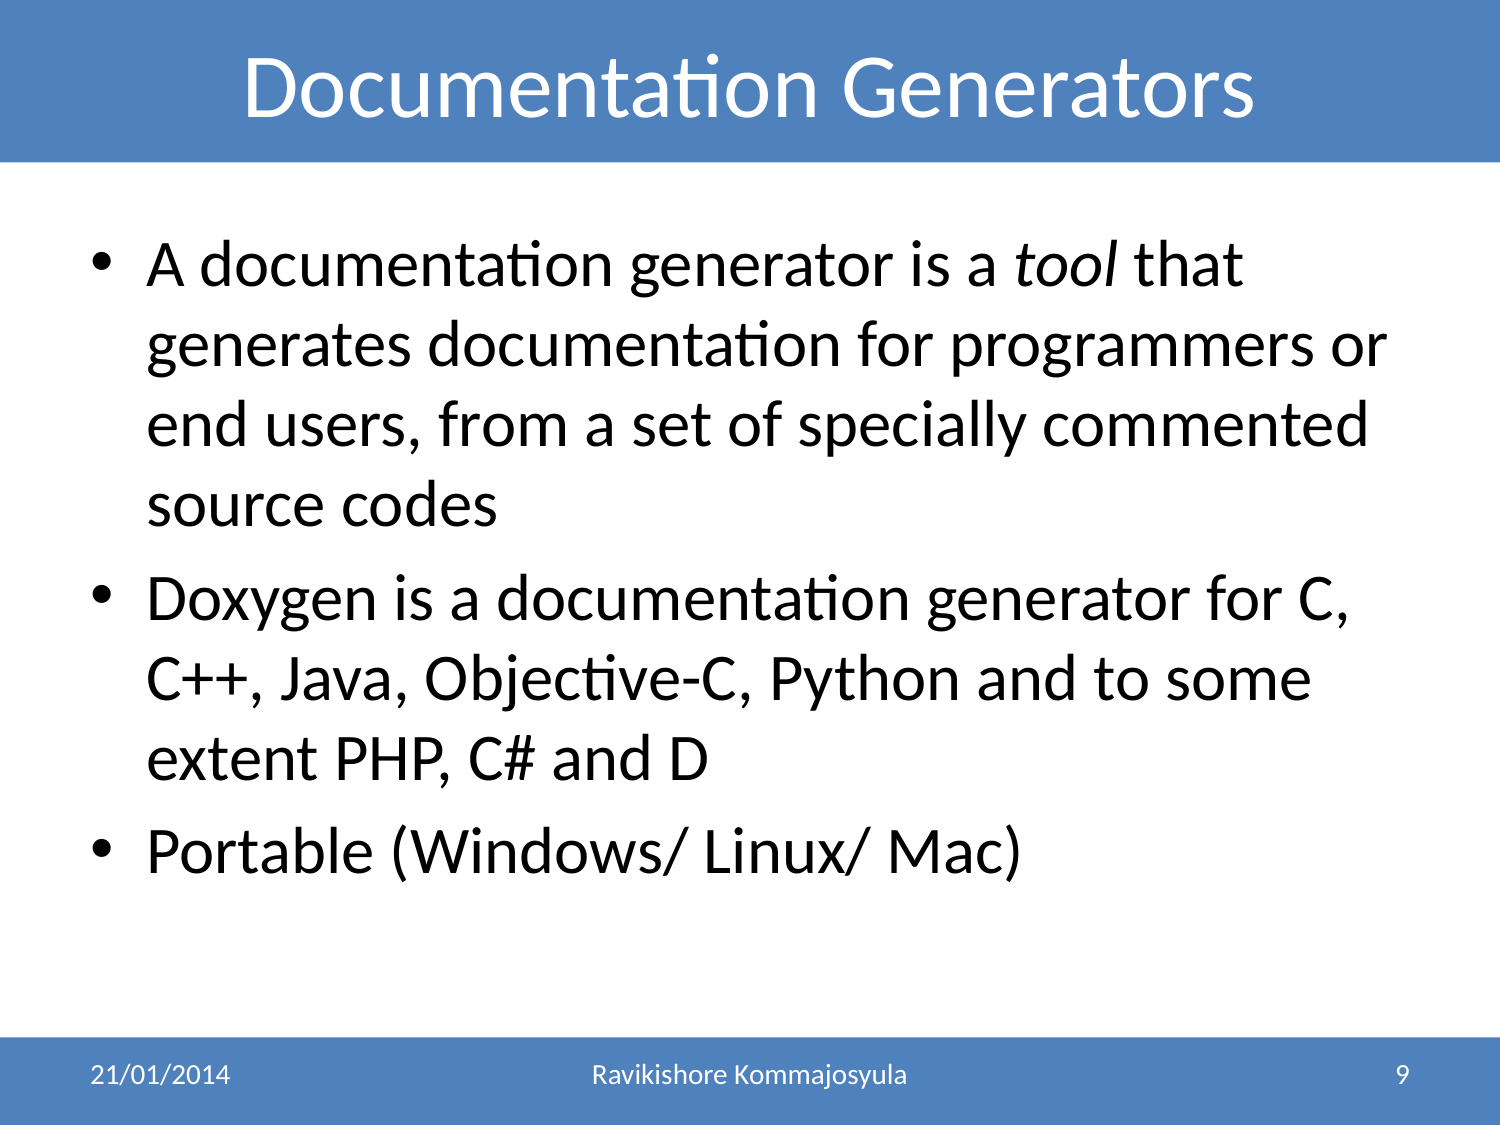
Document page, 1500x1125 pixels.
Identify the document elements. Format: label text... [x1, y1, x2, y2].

footer Ravikishore Kommajosyula [512, 1042, 988, 1103]
list A documentation generator is a tool that generates documentation for programmers or end users, from a set of specially commented source codes Doxygen is a documentation generator for C, C++, Java, Objective-C, Python and to some extent PHP, C# and D Portable (Windows/ Linux/ Mac) [75, 212, 1425, 1005]
text_box Documentation Generators [0, 0, 1500, 163]
slide_number 9 [1074, 1042, 1425, 1103]
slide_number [75, 1042, 425, 1103]
text_box [0, 1037, 1500, 1125]
